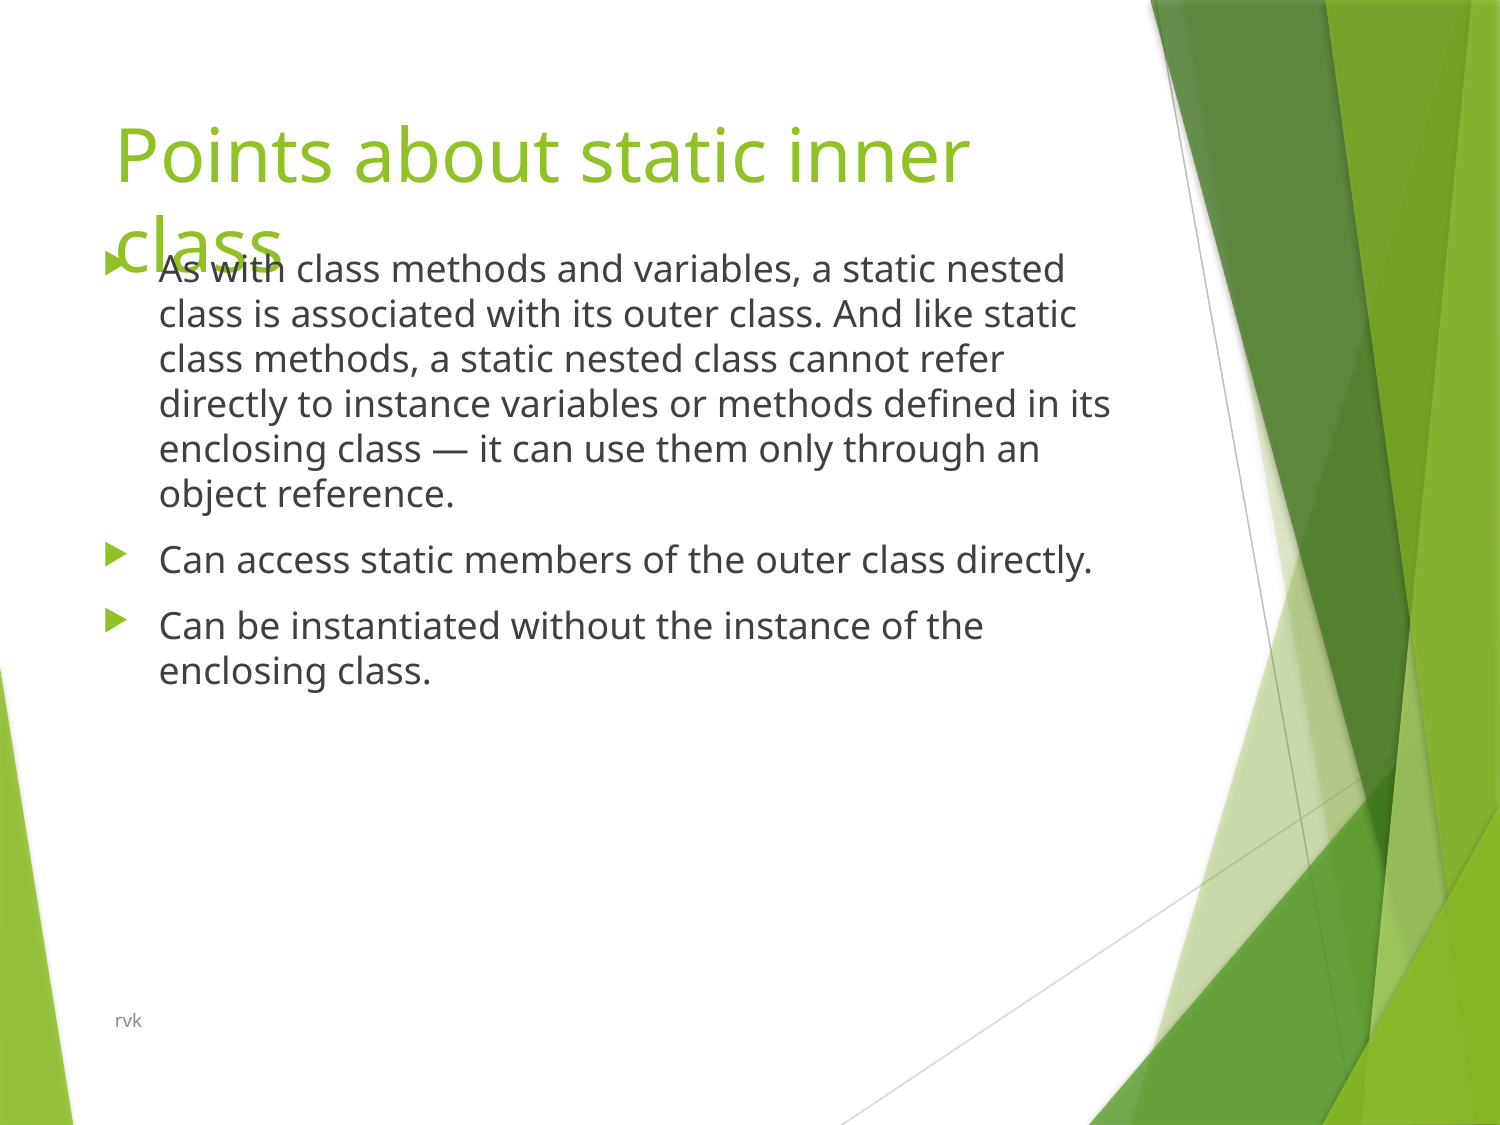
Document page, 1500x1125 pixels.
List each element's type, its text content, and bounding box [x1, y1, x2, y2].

title Points about static inner class [99, 99, 1142, 237]
footer rvk [99, 991, 859, 1051]
list As with class methods and variables, a static nested class is associated with its outer class. And like static class methods, a static nested class cannot refer directly to instance variables or methods defined in its enclosing class — it can use them only through an object reference. Can access static members of the outer class directly. Can be instantiated without the instance of the enclosing class. [87, 237, 1142, 992]
